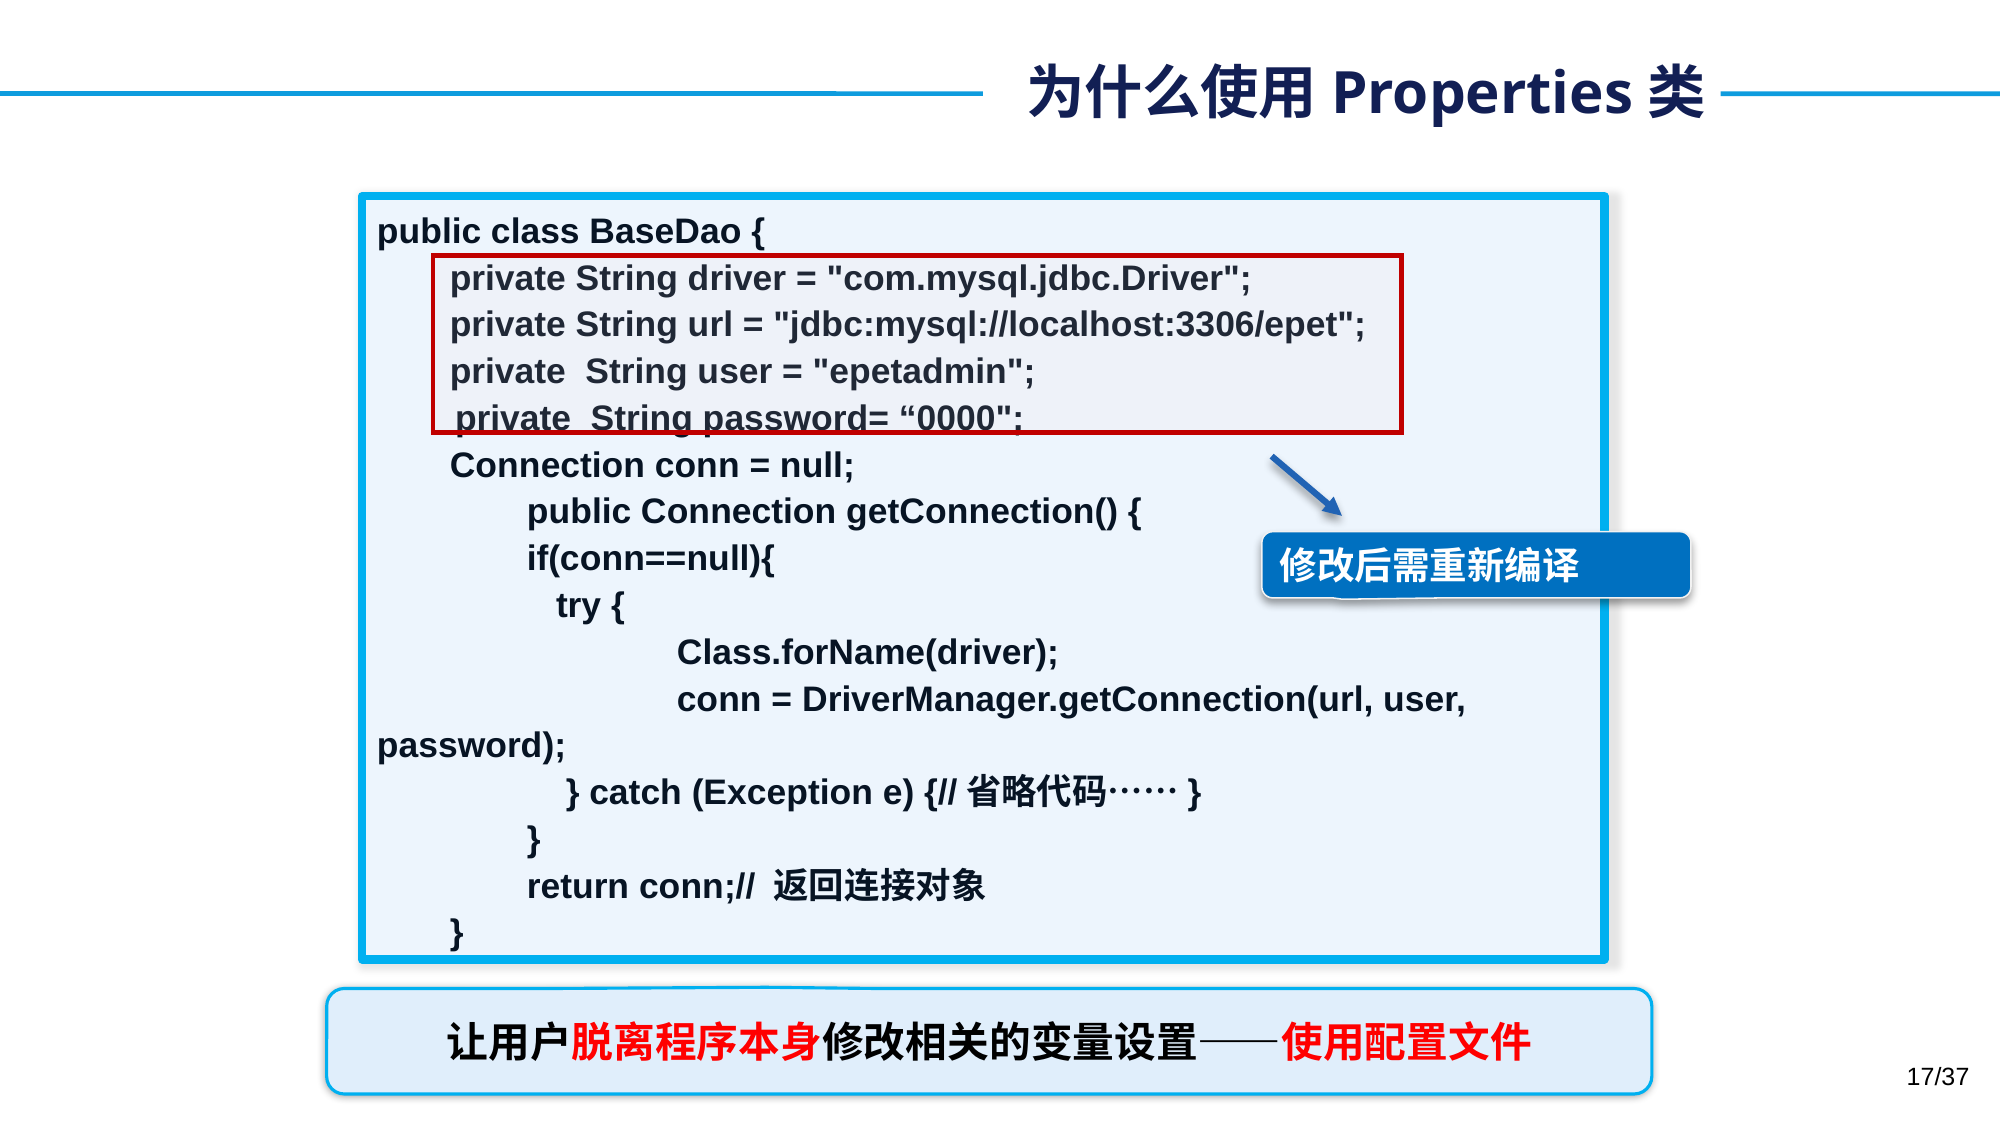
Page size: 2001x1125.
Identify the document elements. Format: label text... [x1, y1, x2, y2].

title 为什么使用Properties类 [983, 46, 1721, 133]
text_box 让用户脱离程序本身修改相关的变量设置——使用配置文件 [326, 987, 1652, 1094]
text_box 修改后需重新编译 [1261, 531, 1691, 600]
text_box [432, 255, 1402, 433]
slide_number /37 [1517, 1053, 1985, 1114]
text_box public class BaseDao { private String driver = "com.mysql.jdbc.Driver"; private String url = "jdbc:mysql://localhost:3306/epet"; private String user = "epetadmin"; private String password= “0000"; Connection conn = null; public Connection getConnection() { if(conn==null){ try { Class.forName(driver); conn = DriverManager.getConnection(url, user, password); } catch (Exception e) {//省略代码……} } return conn;// 返回连接对象 } [362, 196, 1605, 960]
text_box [1271, 455, 1343, 517]
